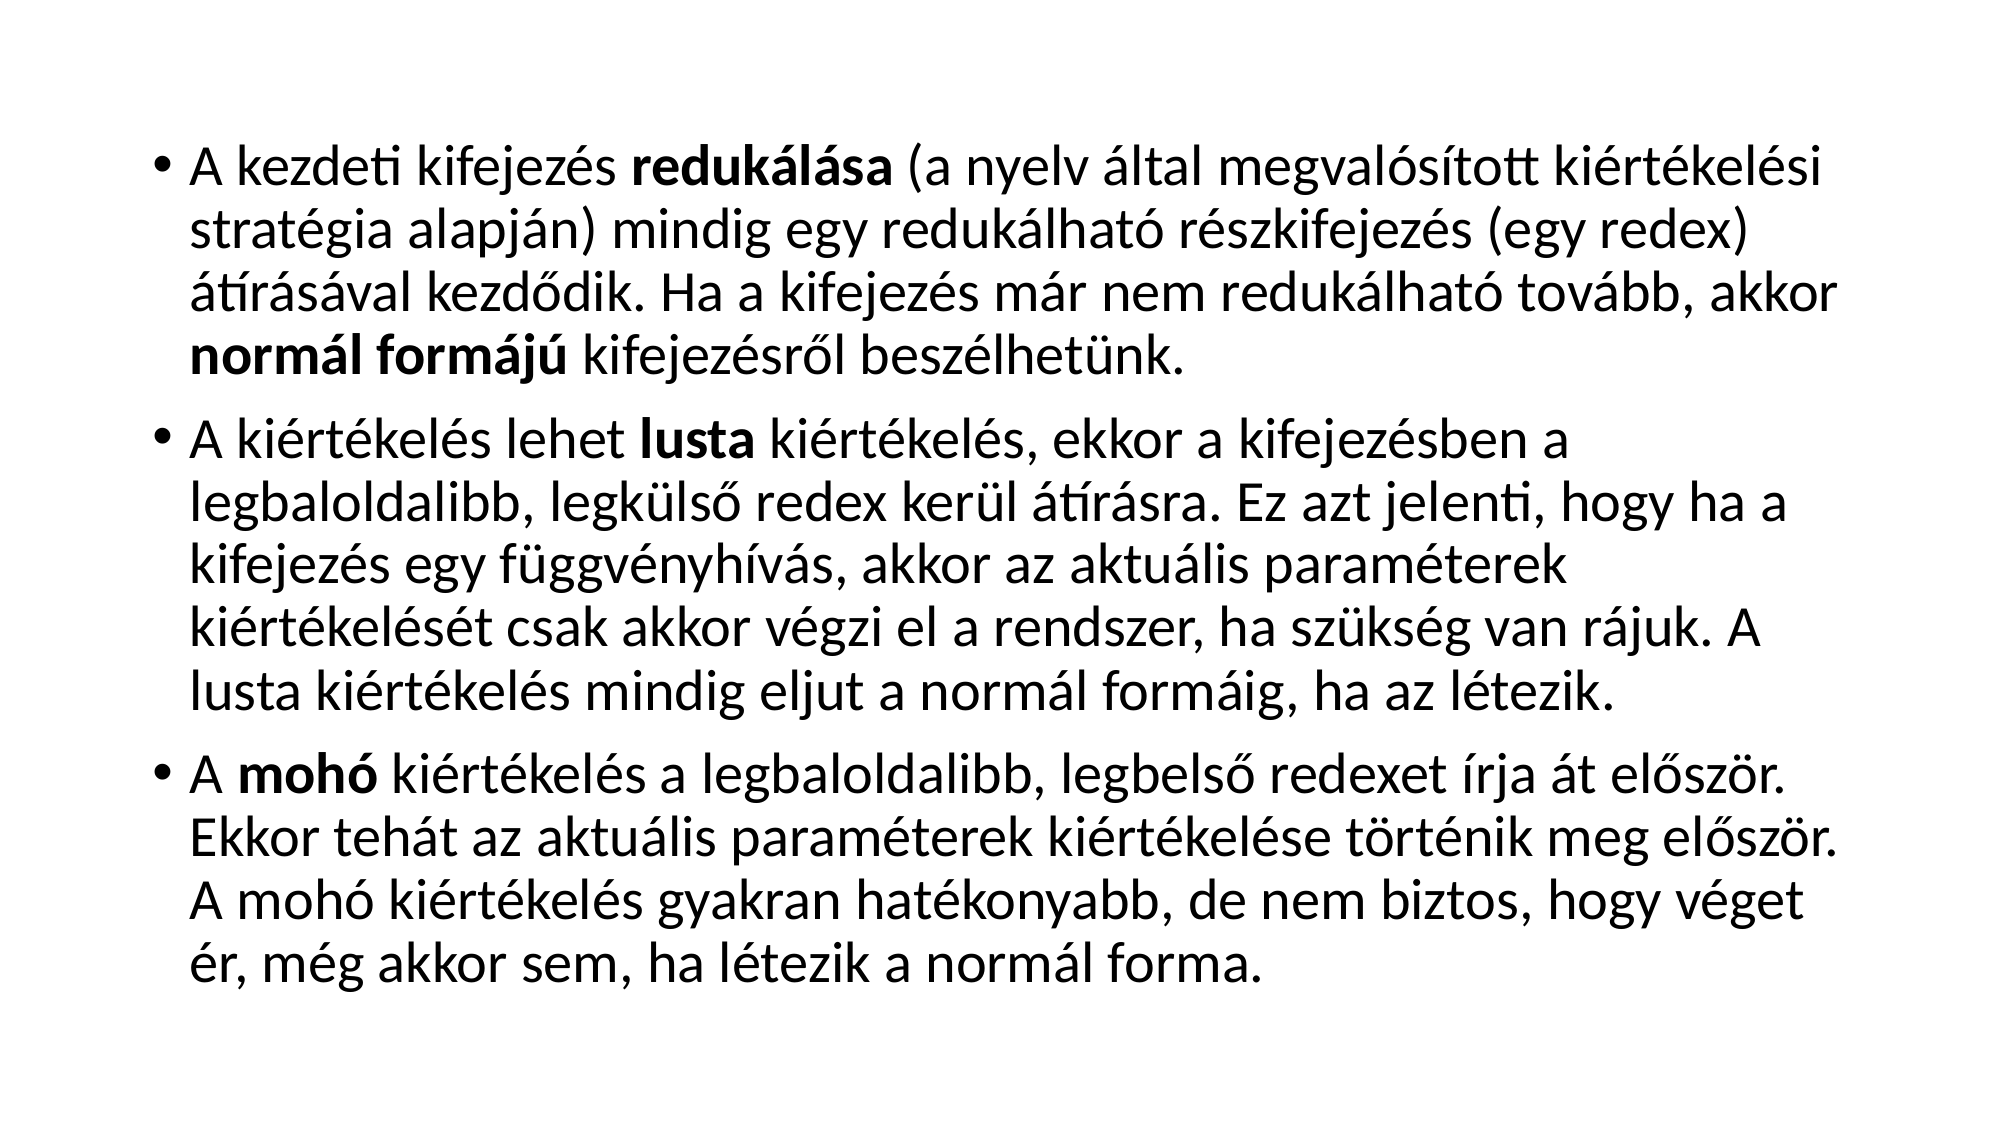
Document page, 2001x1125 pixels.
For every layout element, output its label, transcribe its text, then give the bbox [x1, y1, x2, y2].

list A kezdeti kifejezés redukálása (a nyelv által megvalósított kiértékelési stratégia alapján) mindig egy redukálható részkifejezés (egy redex) átírásával kezdődik. Ha a kifejezés már nem redukálható tovább, akkor normál formájú kifejezésről beszélhetünk. A kiértékelés lehet lusta kiértékelés, ekkor a kifejezésben a legbaloldalibb, legkülső redex kerül átírásra. Ez azt jelenti, hogy ha a kifejezés egy függvényhívás, akkor az aktuális paraméterek kiértékelését csak akkor végzi el a rendszer, ha szükség van rájuk. A lusta kiértékelés mindig eljut a normál formáig, ha az létezik. A mohó kiértékelés a legbaloldalibb, legbelső redexet írja át először. Ekkor tehát az aktuális paraméterek kiértékelése történik meg először. A mohó kiértékelés gyakran hatékonyabb, de nem biztos, hogy véget ér, még akkor sem, ha létezik a normál forma. [137, 127, 1863, 1014]
